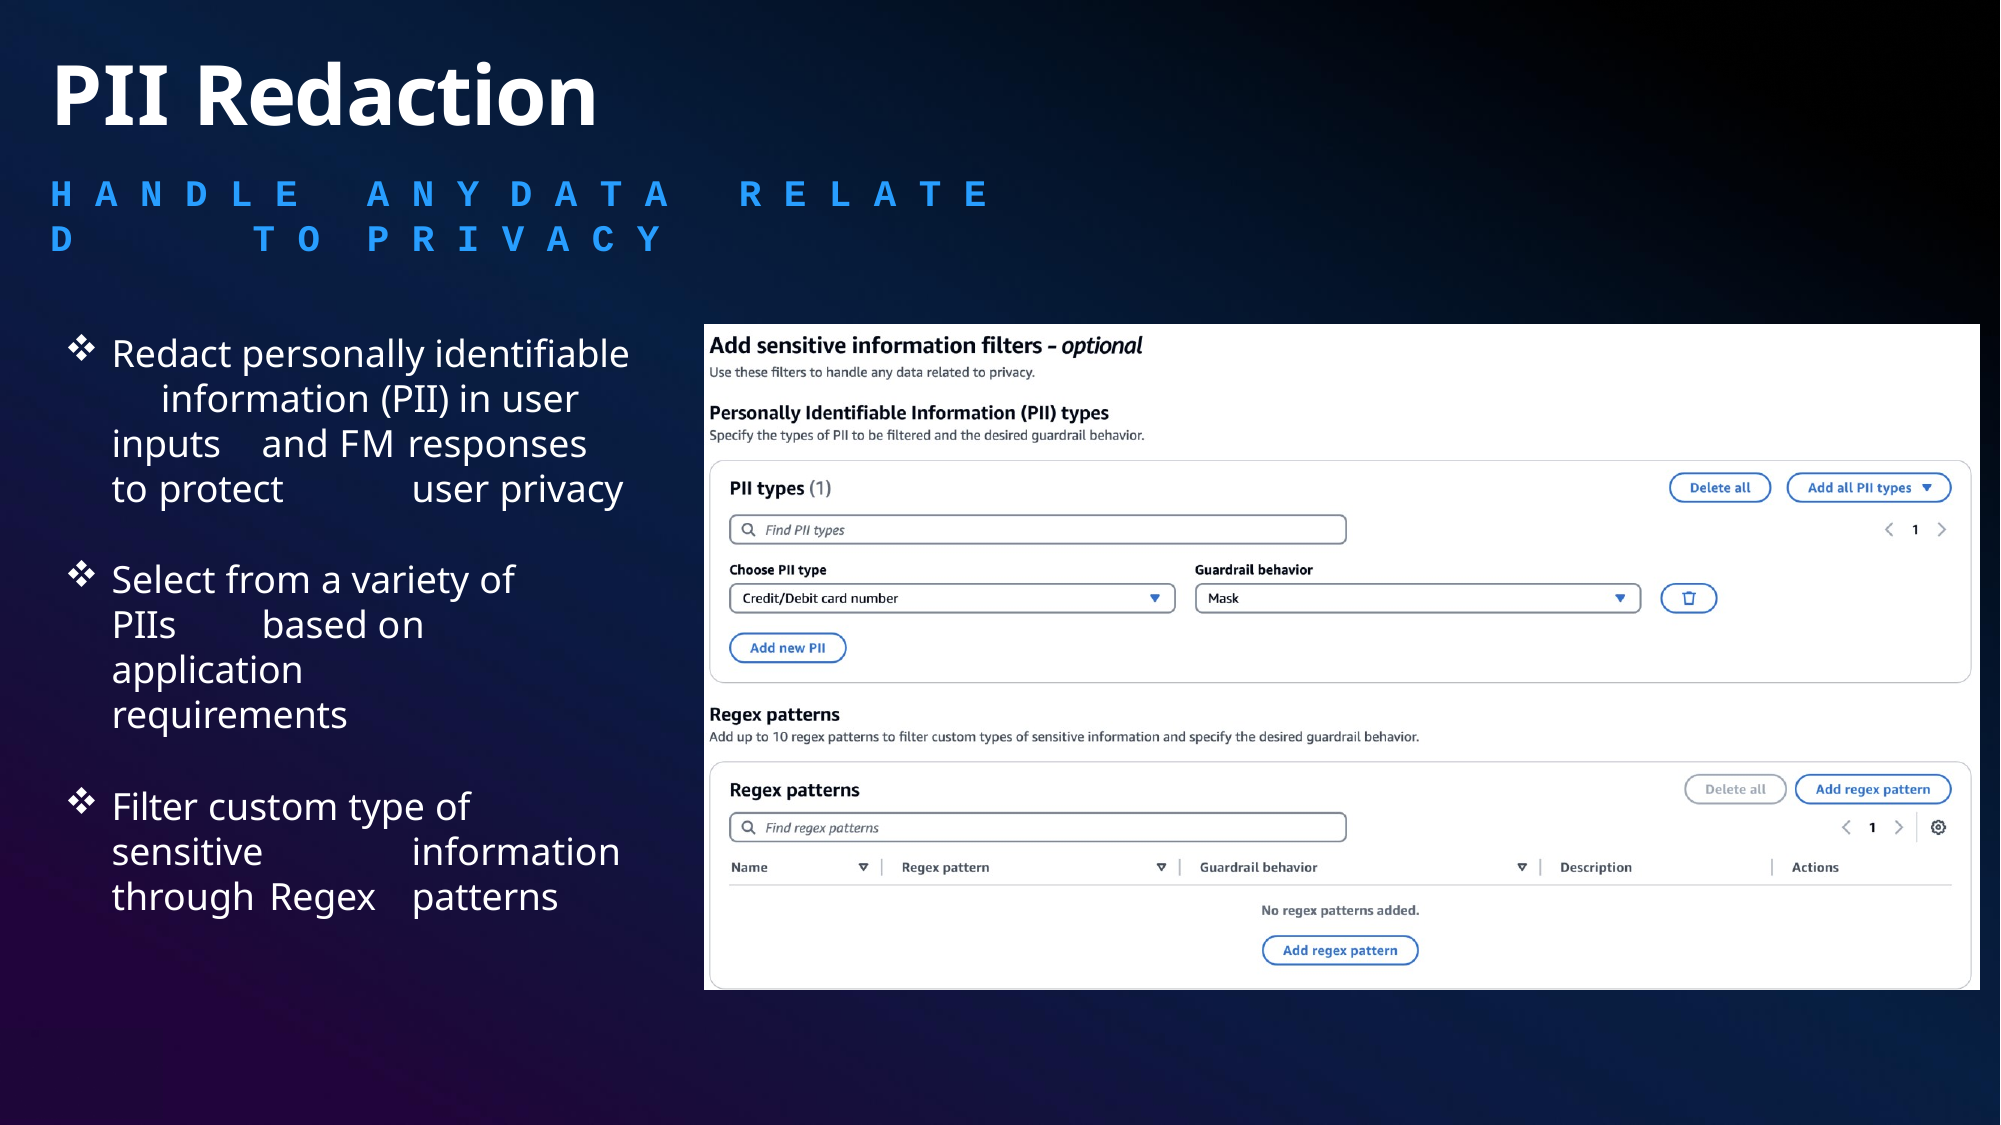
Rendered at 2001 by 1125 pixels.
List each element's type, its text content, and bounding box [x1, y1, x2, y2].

text_box Redact personally identifiable information (PII) in user inputs and FM responses to protect user privacy Select from a variety of PIIs based on application requirements Filter custom type of sensitive information through Regex patterns [62, 327, 633, 918]
picture [0, 0, 2000, 1125]
title PII Redaction [47, 6, 1830, 230]
text_box H A N D L E A N Y D A T A R E L A T E D T O P R I V A C Y [47, 167, 1020, 260]
